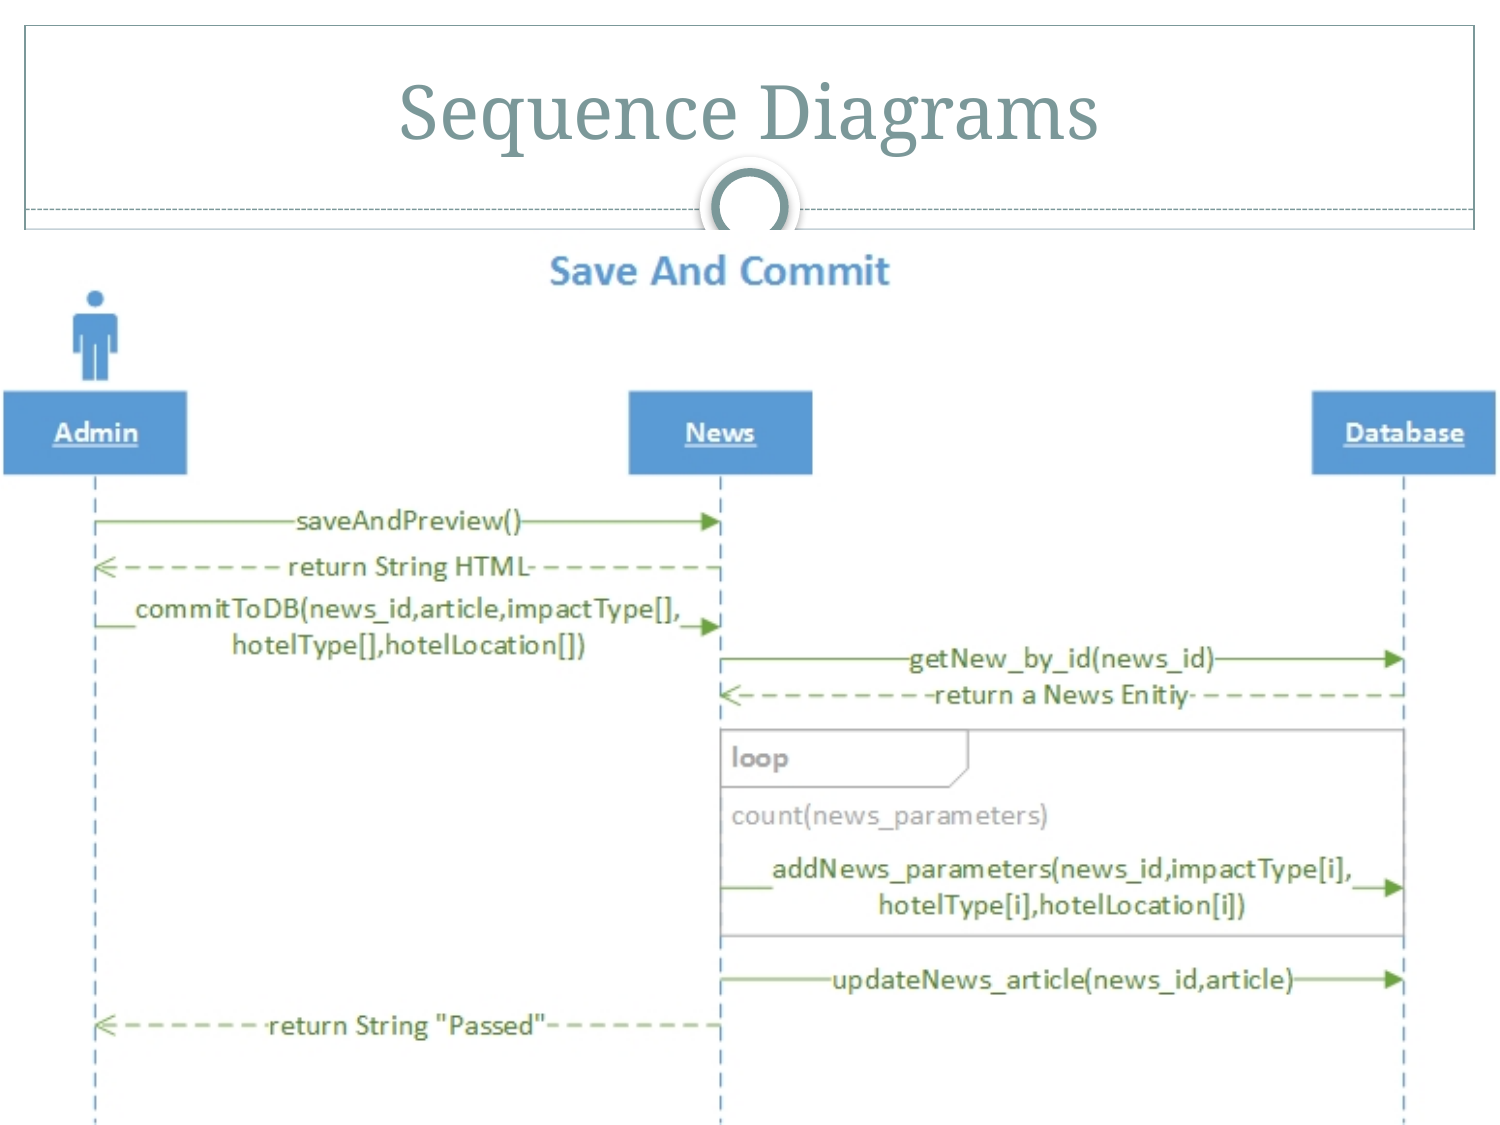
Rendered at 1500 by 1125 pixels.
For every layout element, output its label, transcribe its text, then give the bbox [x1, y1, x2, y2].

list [0, 230, 1500, 1125]
title Sequence Diagrams [24, 37, 1475, 162]
